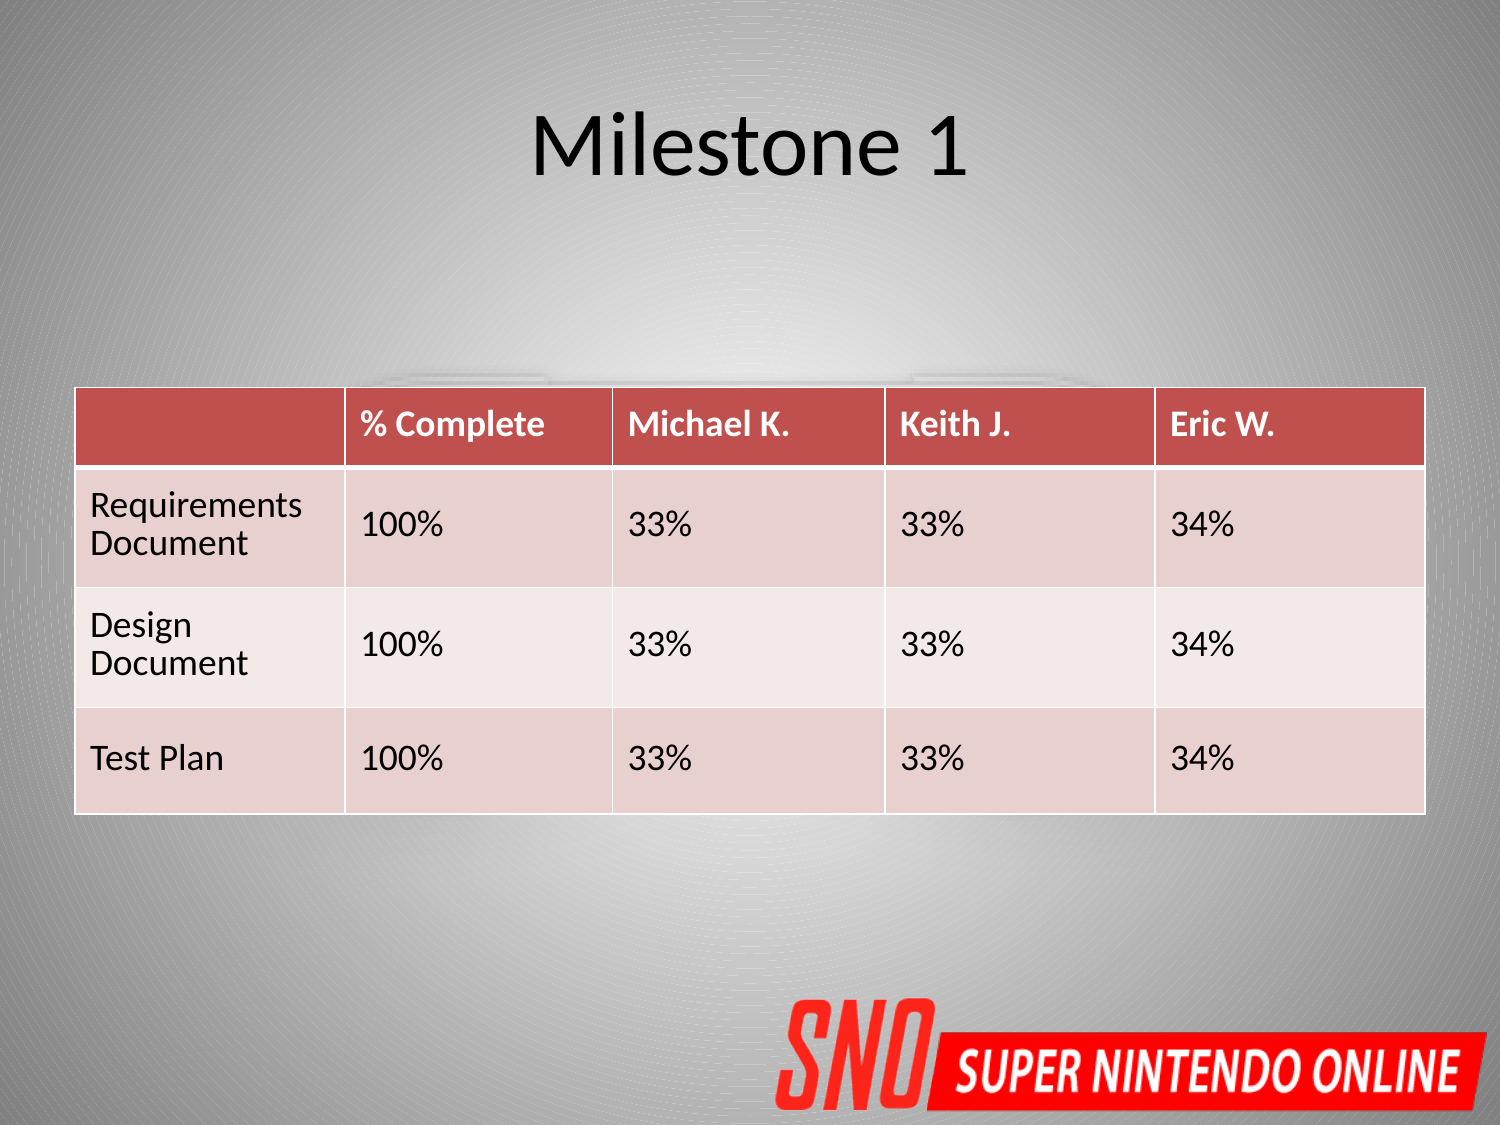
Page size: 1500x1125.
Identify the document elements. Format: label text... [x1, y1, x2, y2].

table_cell Requirements Document [76, 470, 344, 587]
table_cell Design Document [76, 588, 344, 707]
table_header [76, 388, 344, 465]
table_header Keith J. [886, 388, 1154, 465]
table_cell 100% [346, 588, 612, 707]
table_cell 34% [1156, 470, 1424, 587]
table_cell 34% [1156, 708, 1424, 813]
table_cell 33% [886, 588, 1154, 707]
table_cell 100% [346, 708, 612, 813]
title Milestone 1 [75, 45, 1425, 233]
table_cell 33% [613, 470, 884, 587]
picture [200, 815, 1500, 1125]
table_header Michael K. [613, 388, 884, 465]
table_header % Complete [346, 388, 612, 465]
table_cell 34% [1156, 588, 1424, 707]
table_cell Test Plan [76, 708, 344, 813]
table_cell 33% [613, 588, 884, 707]
table_cell 33% [613, 708, 884, 813]
picture [200, 233, 1263, 387]
table_cell 100% [346, 470, 612, 587]
table_cell 33% [886, 470, 1154, 587]
table_cell 33% [886, 708, 1154, 813]
table_header Eric W. [1156, 388, 1424, 465]
